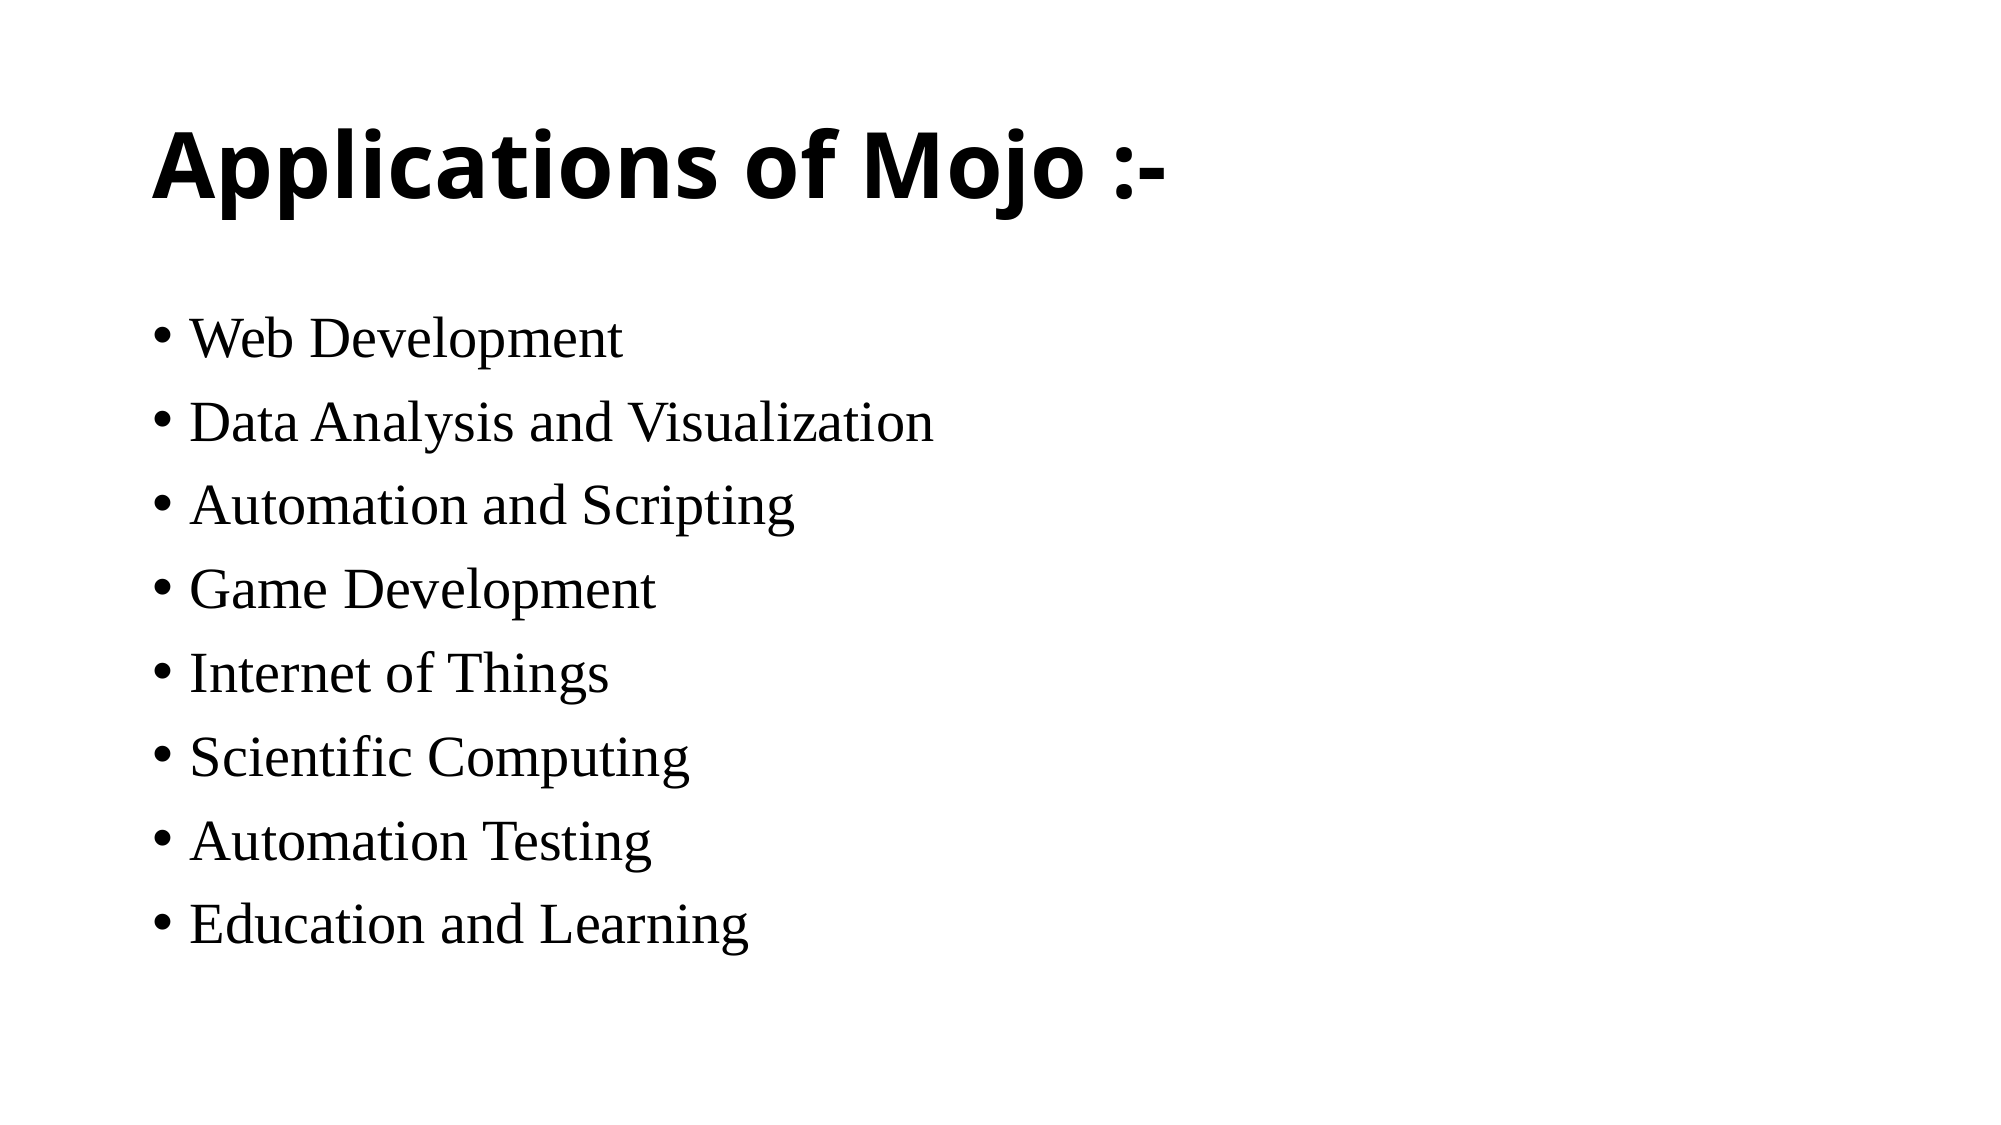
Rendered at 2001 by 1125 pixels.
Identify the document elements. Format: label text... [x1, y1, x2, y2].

list Web Development Data Analysis and Visualization Automation and Scripting Game Development Internet of Things Scientific Computing Automation Testing Education and Learning [137, 299, 1863, 1014]
title Applications of Mojo :- [137, 59, 1863, 278]
